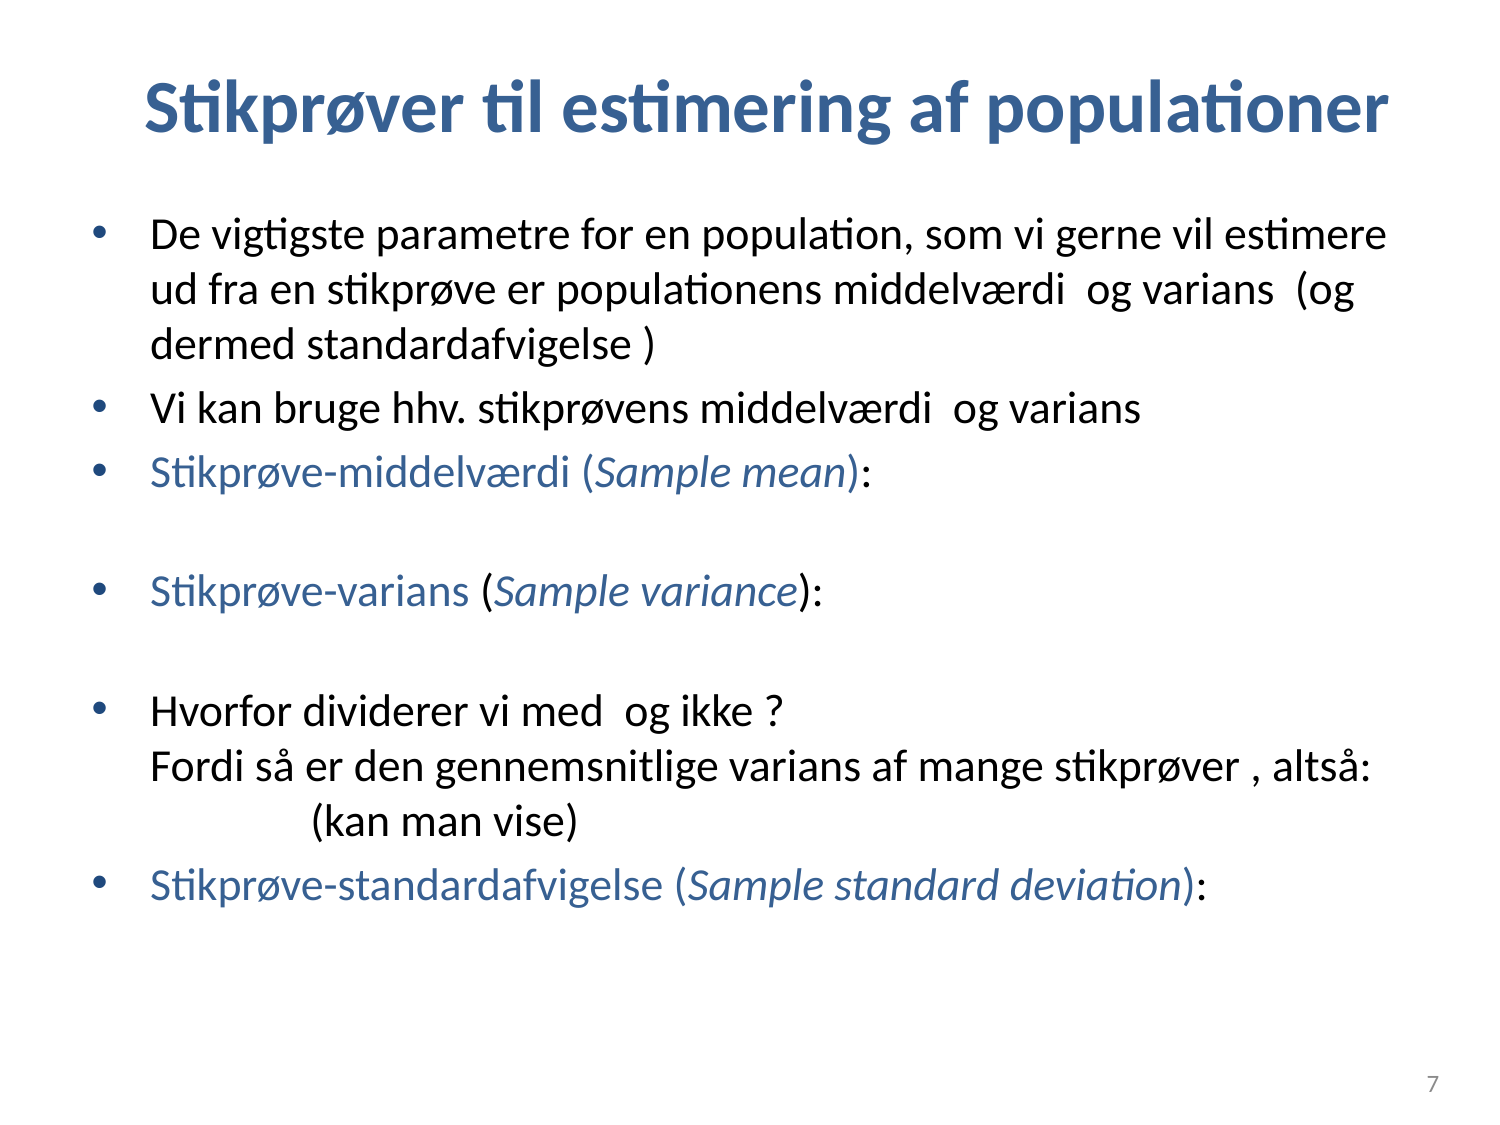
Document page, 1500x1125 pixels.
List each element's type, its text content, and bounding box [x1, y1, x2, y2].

slide_number 7 [1104, 1058, 1455, 1107]
title Stikprøver til estimering af populationer [76, 45, 1459, 161]
